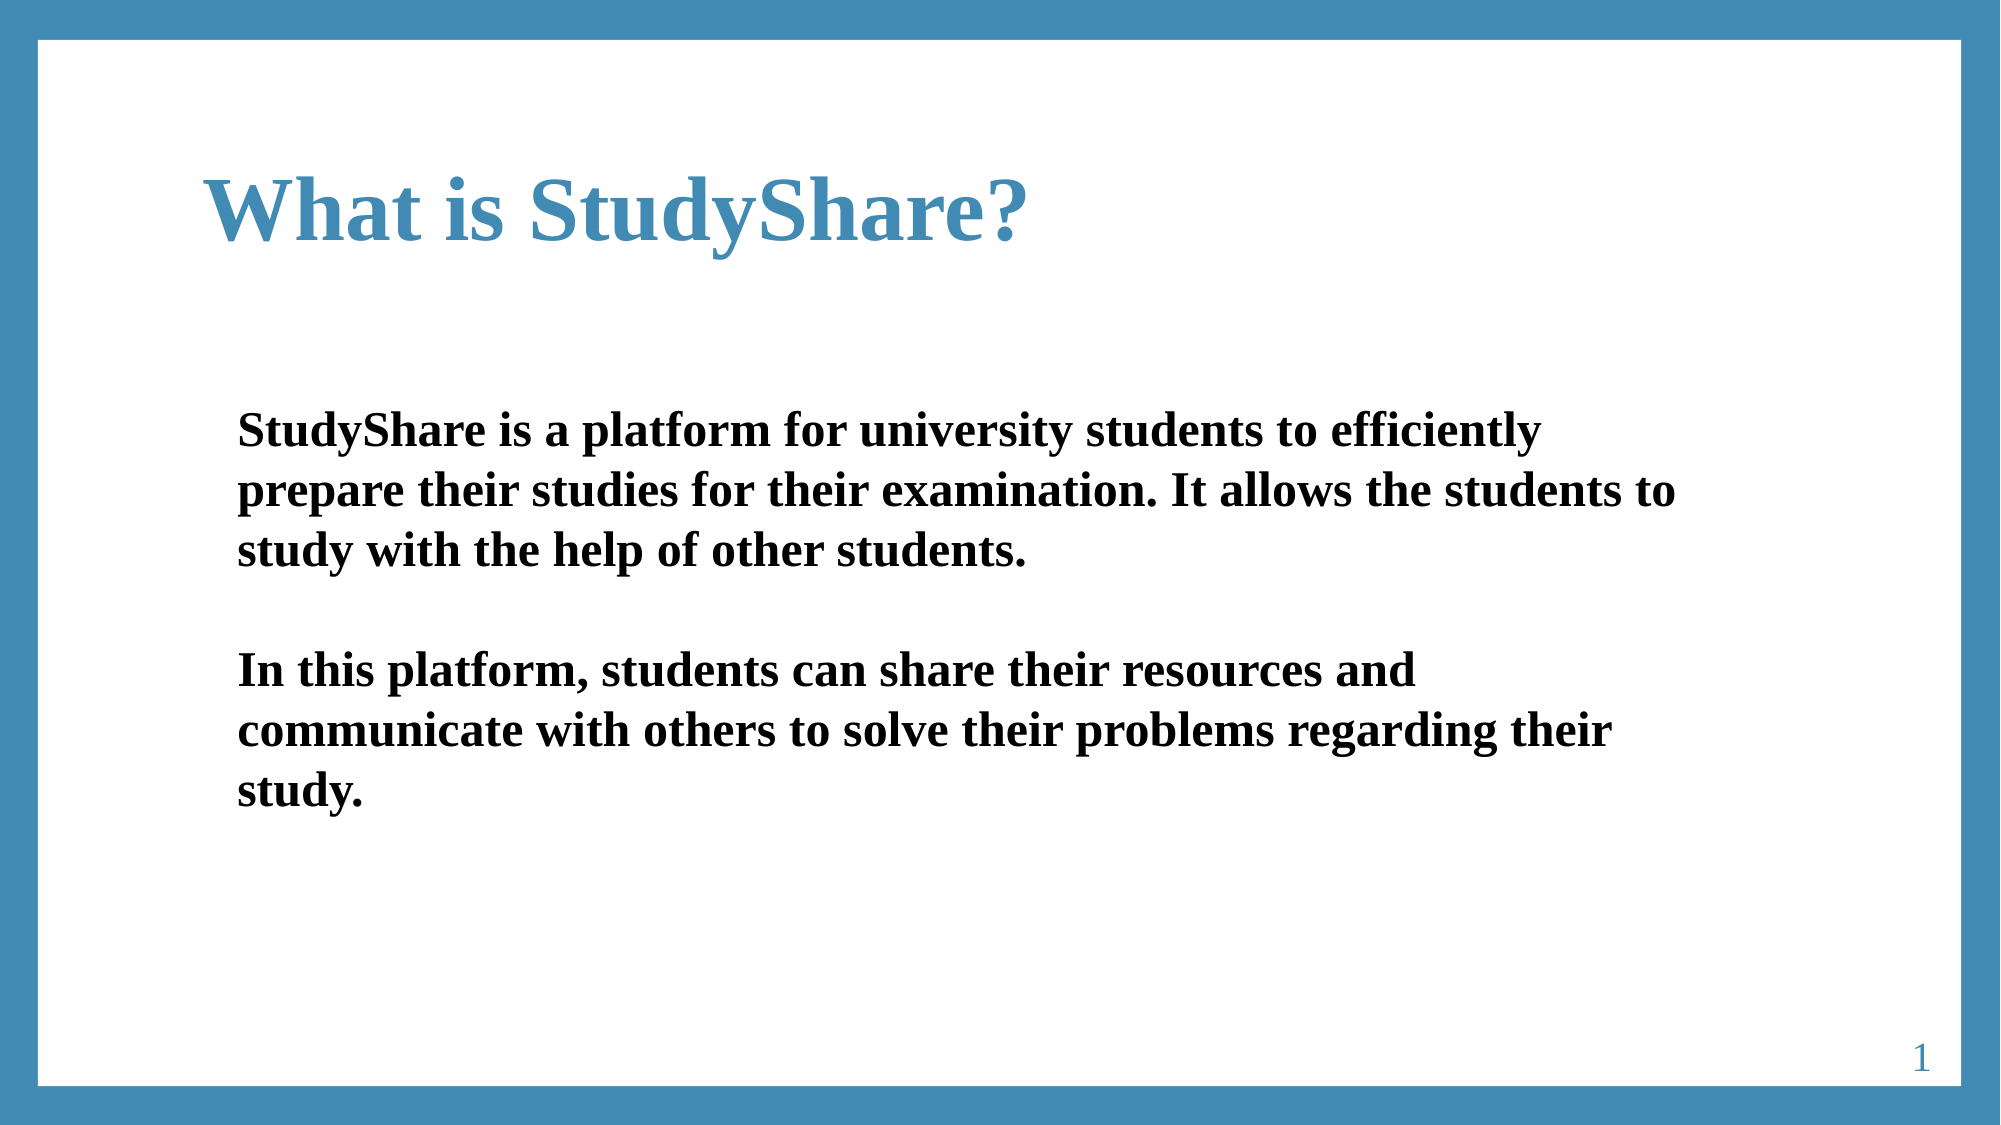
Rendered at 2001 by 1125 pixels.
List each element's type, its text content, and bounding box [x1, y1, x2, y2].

title What is StudyShare? [187, 99, 1808, 323]
text_box StudyShare is a platform for university students to efficiently prepare their studies for their examination. It allows the students to study with the help of other students. In this platform, students can share their resources and communicate with others to solve their problems regarding their study. [222, 389, 1694, 824]
slide_number 1 [1667, 1025, 1948, 1085]
